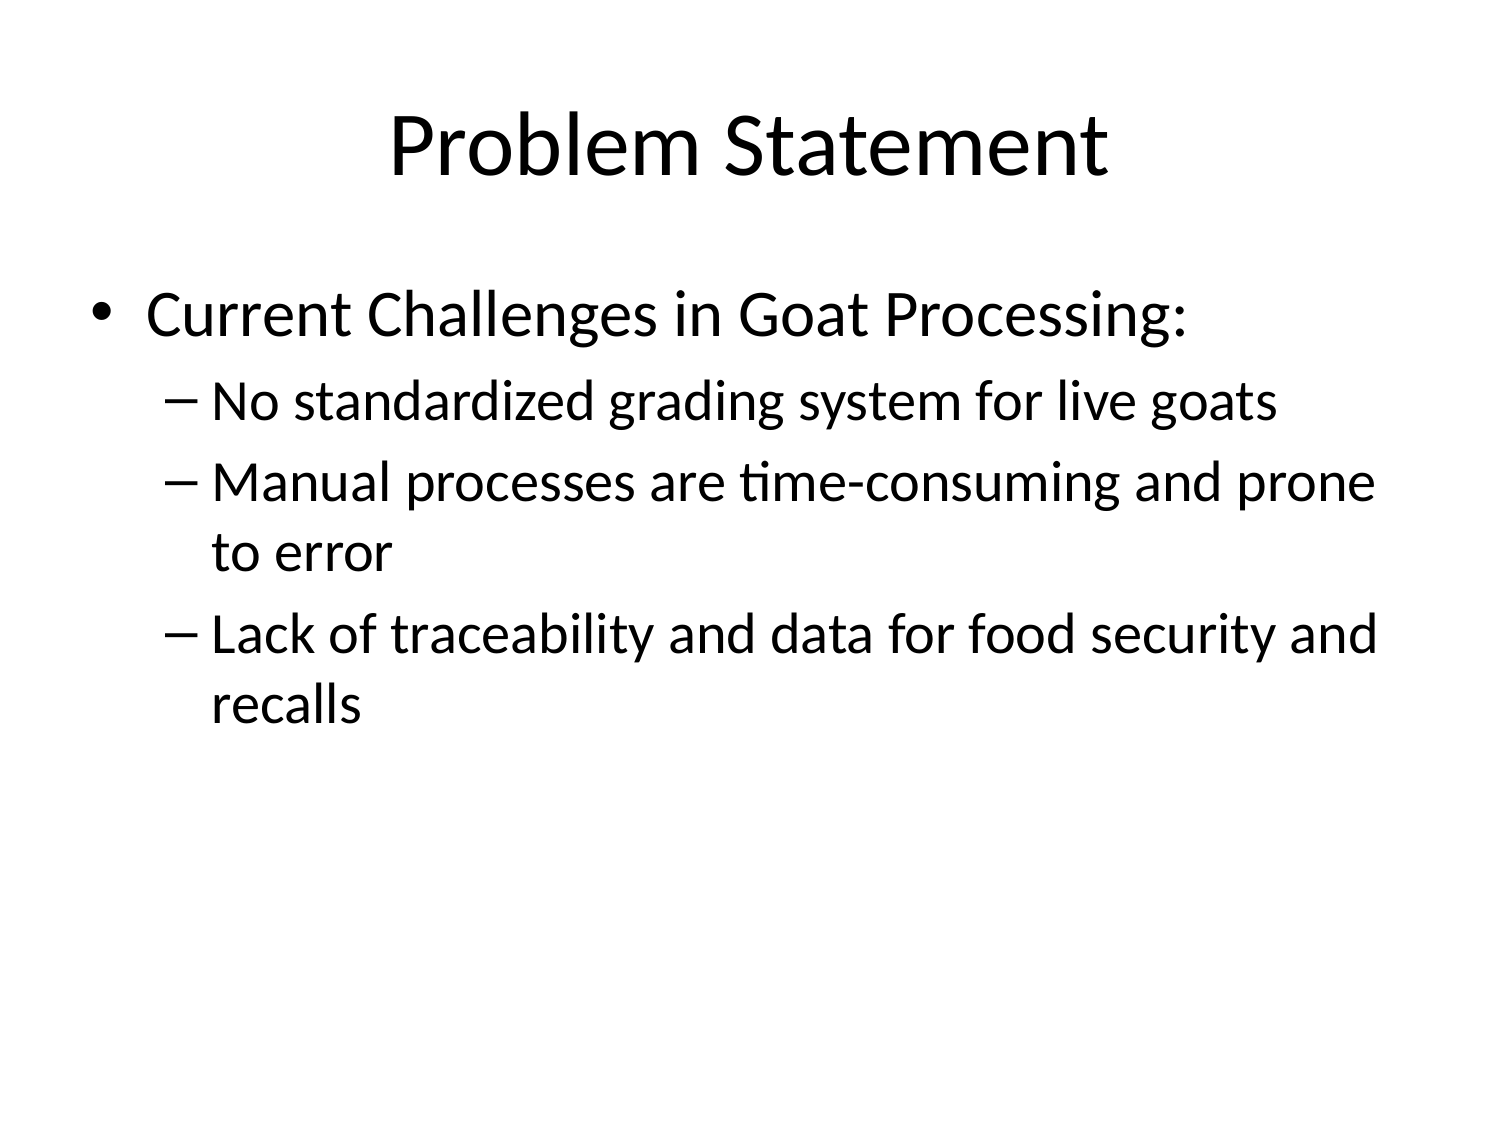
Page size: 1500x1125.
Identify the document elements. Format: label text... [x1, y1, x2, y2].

list Current Challenges in Goat Processing: No standardized grading system for live goats Manual processes are time-consuming and prone to error Lack of traceability and data for food security and recalls [75, 262, 1425, 1005]
title Problem Statement [75, 45, 1425, 233]
